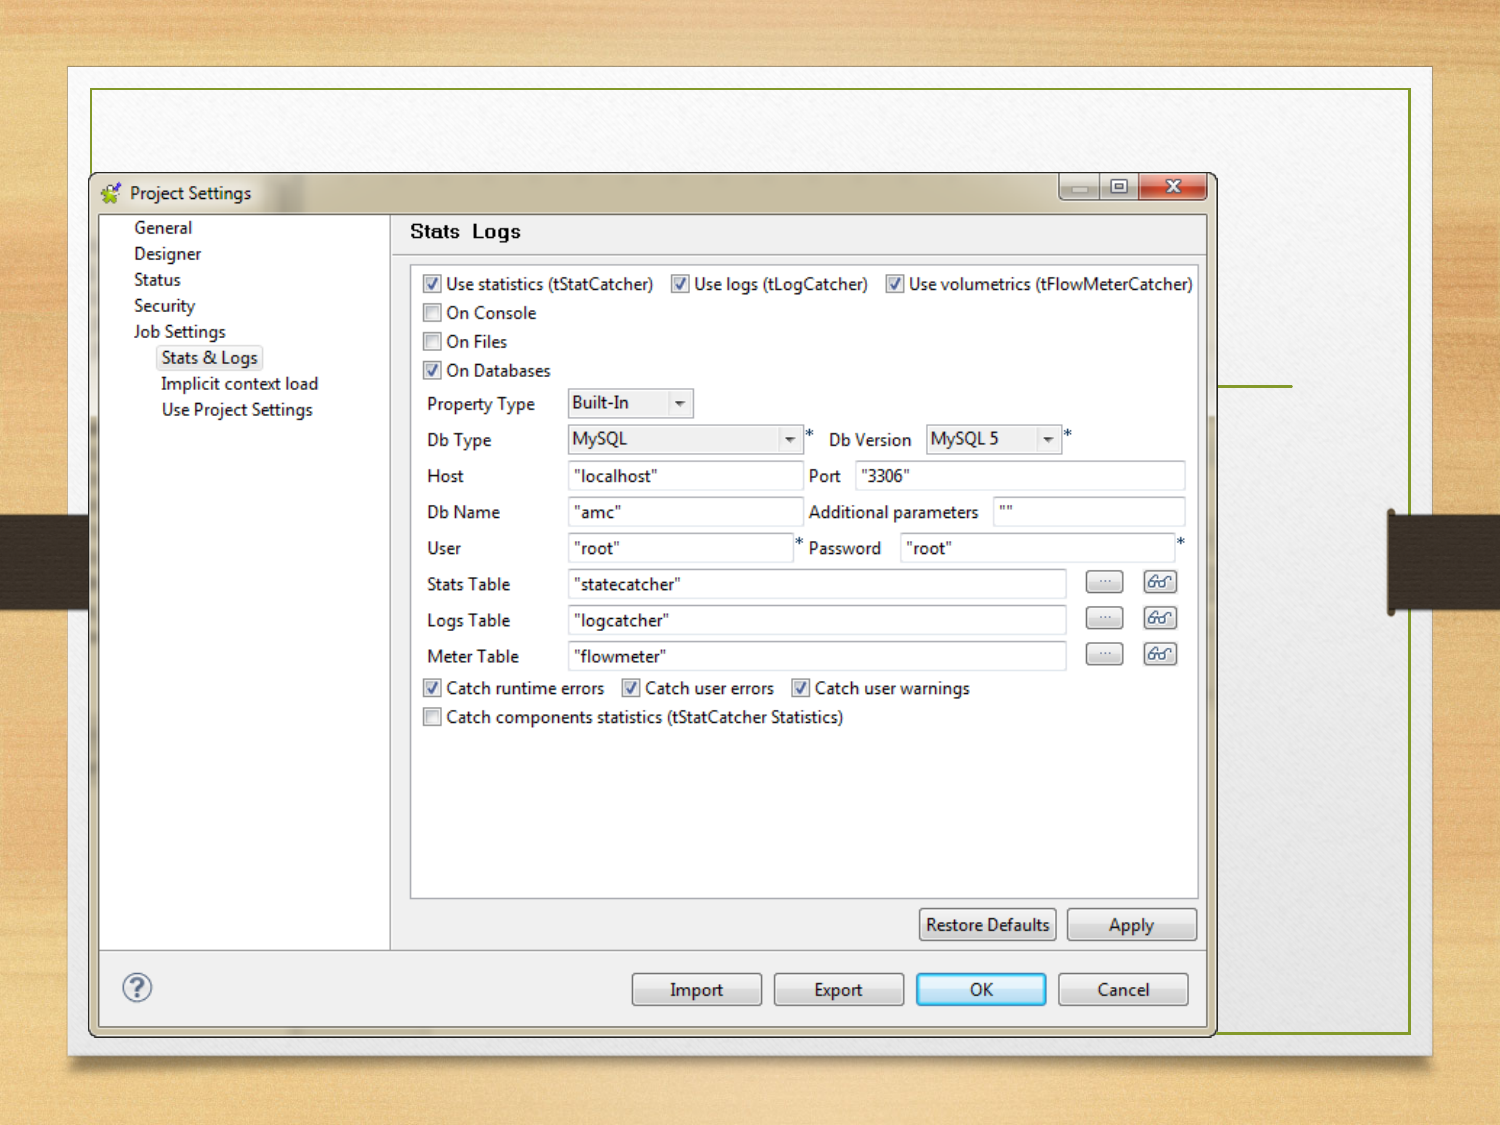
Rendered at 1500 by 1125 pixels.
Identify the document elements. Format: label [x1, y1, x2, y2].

picture [0, 0, 1500, 1125]
list [88, 172, 1218, 1038]
